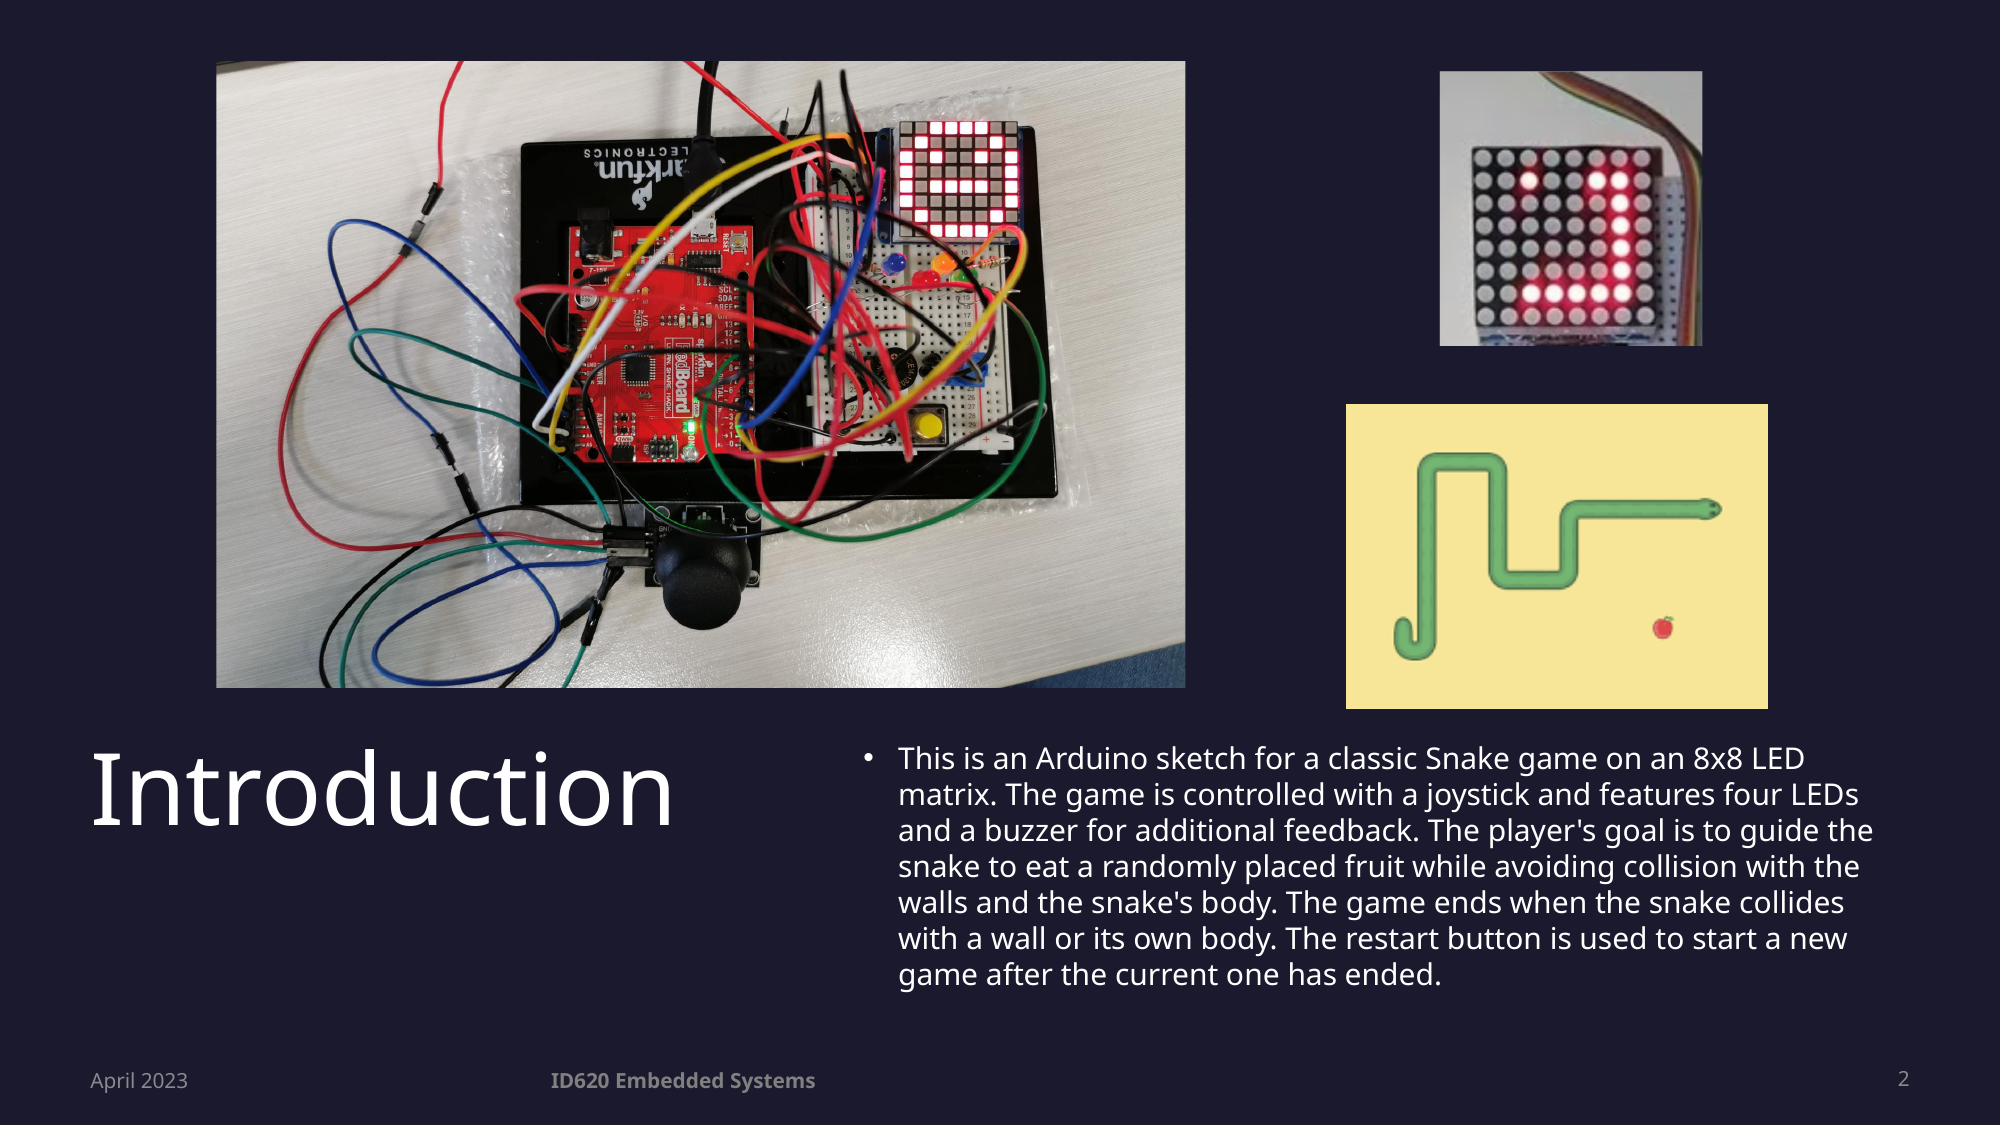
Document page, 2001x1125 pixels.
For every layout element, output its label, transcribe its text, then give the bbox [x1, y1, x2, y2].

picture [1433, 72, 1708, 346]
picture [1346, 404, 1768, 709]
picture [216, 60, 1186, 688]
footer ID620 Embedded Systems [551, 1067, 1598, 1093]
title Introduction [90, 739, 829, 996]
list This is an Arduino sketch for a classic Snake game on an 8x8 LED matrix. The game is controlled with a joystick and features four LEDs and a buzzer for additional feedback. The player's goal is to guide the snake to eat a randomly placed fruit while avoiding collision with the walls and the snake's body. The game ends when the snake collides with a wall or its own body. The restart button is used to start a new game after the current one has ended. [863, 739, 1884, 997]
slide_number 2 [1632, 1067, 1910, 1093]
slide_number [90, 1067, 522, 1093]
